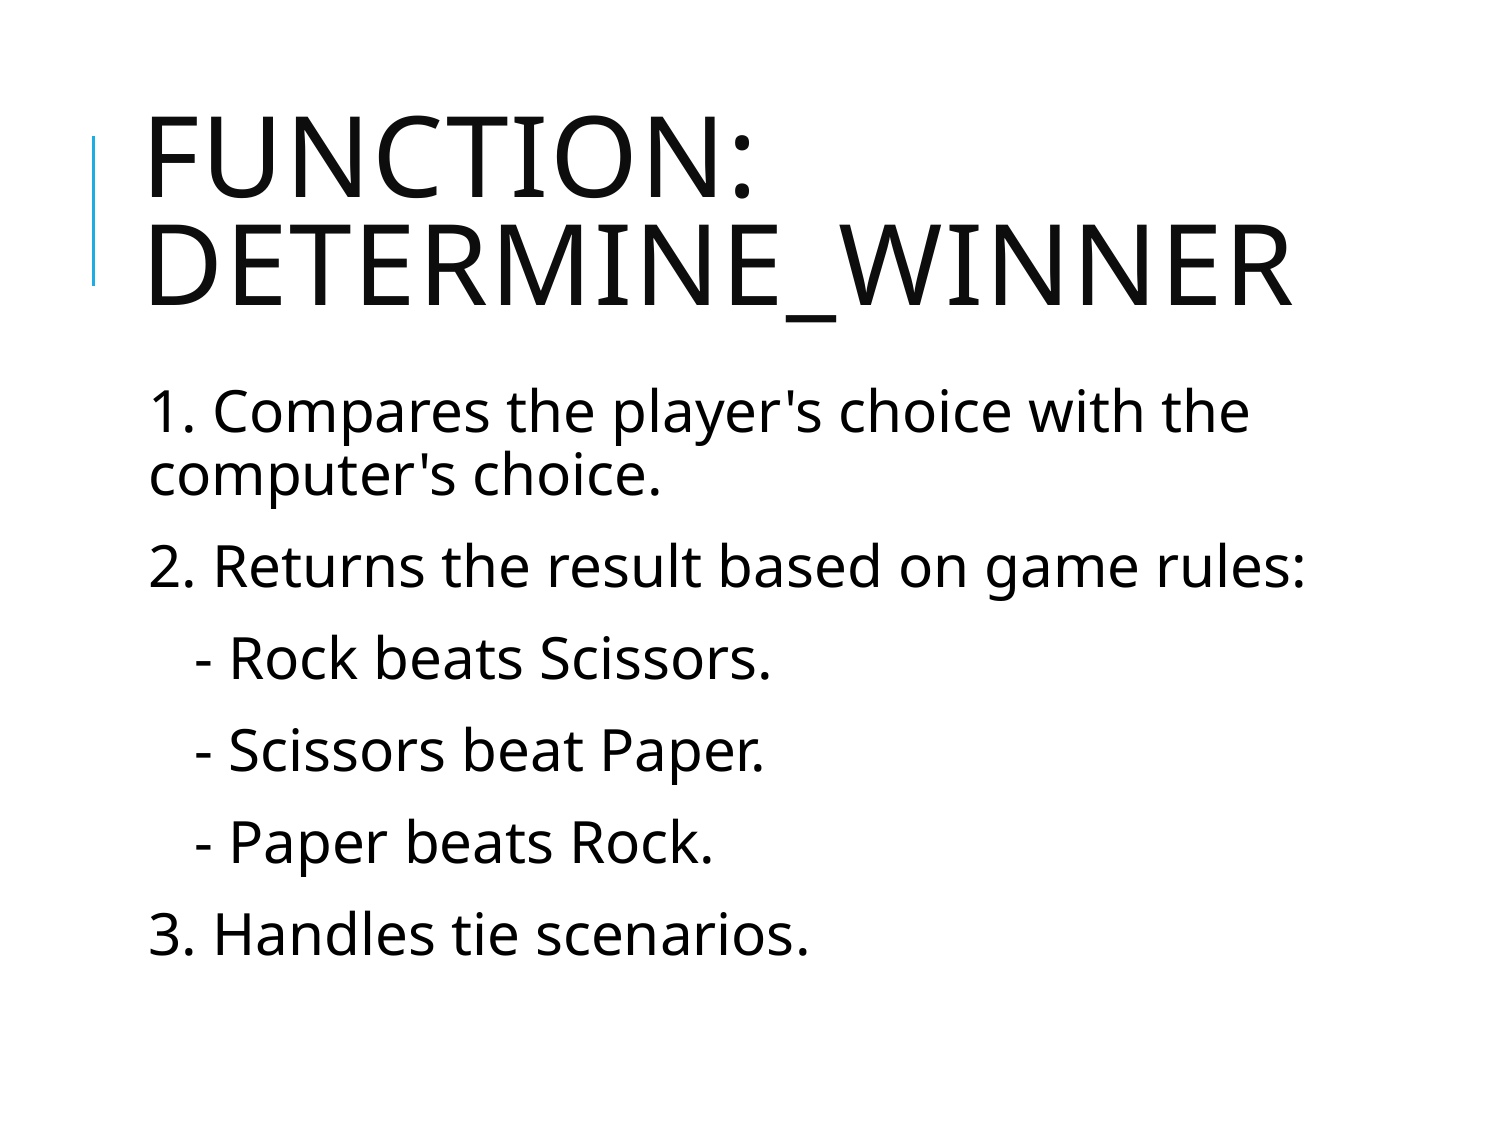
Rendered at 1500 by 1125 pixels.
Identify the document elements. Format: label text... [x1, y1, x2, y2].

title Function: determine_winner [126, 96, 1322, 342]
list 1. Compares the player's choice with the computer's choice. 2. Returns the result based on game rules: - Rock beats Scissors. - Scissors beat Paper. - Paper beats Rock. 3. Handles tie scenarios. [126, 375, 1322, 1035]
